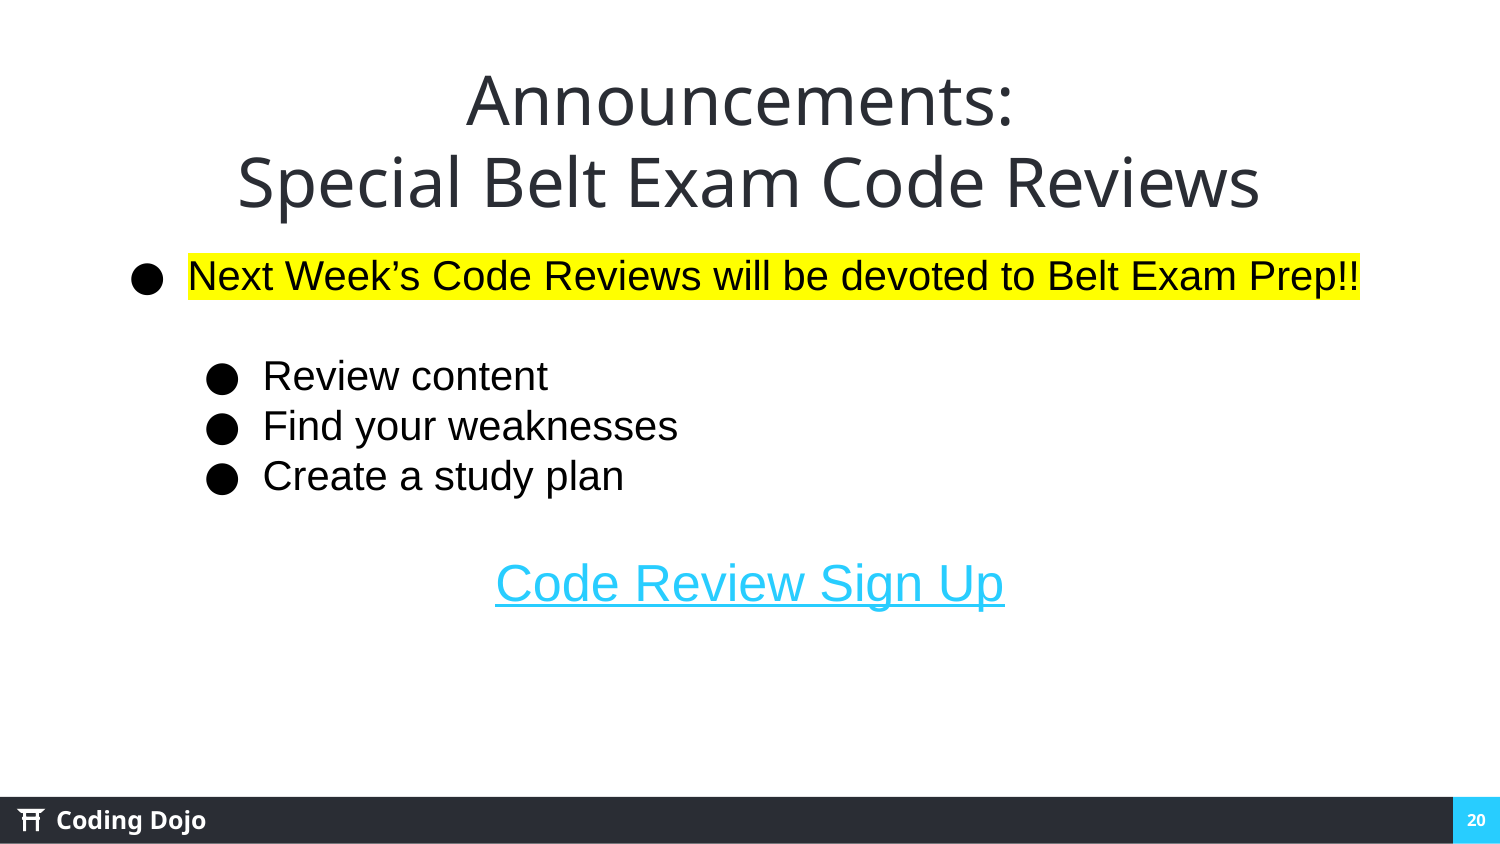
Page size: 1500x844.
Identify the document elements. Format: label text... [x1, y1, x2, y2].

title Announcements: Special Belt Exam Code Reviews [109, 141, 1391, 225]
list Next Week’s Code Reviews will be devoted to Belt Exam Prep!! Review content Find your weaknesses Create a study plan Code Review Sign Up [109, 246, 1391, 763]
picture [15, 804, 47, 836]
